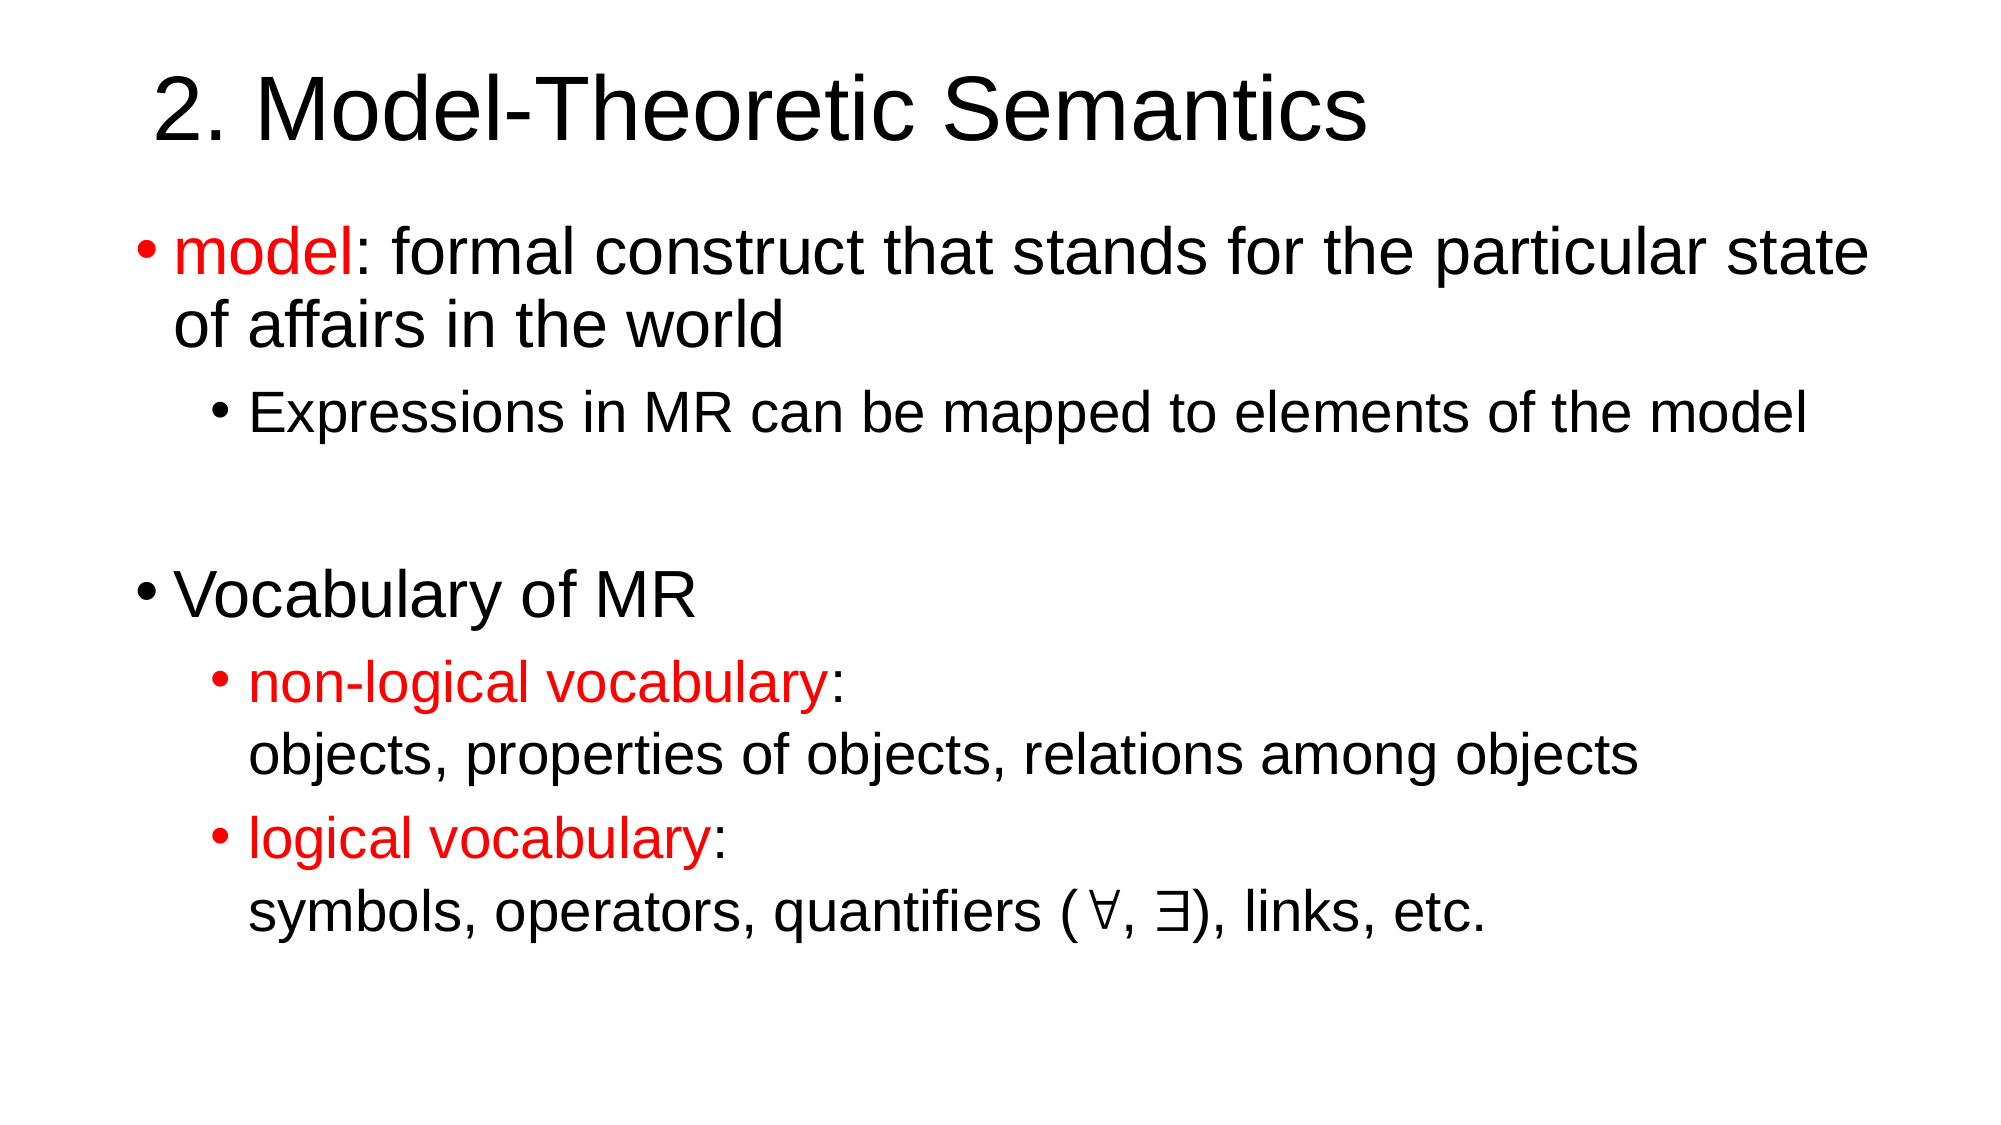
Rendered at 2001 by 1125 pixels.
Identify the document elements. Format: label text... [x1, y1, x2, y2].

list model: formal construct that stands for the particular state of affairs in the world Expressions in MR can be mapped to elements of the model Vocabulary of MR non-logical vocabulary: objects, properties of objects, relations among objects logical vocabulary: symbols, operators, quantifiers (, ), links, etc. [120, 207, 1890, 1112]
title 2. Model-Theoretic Semantics [137, 41, 1863, 180]
